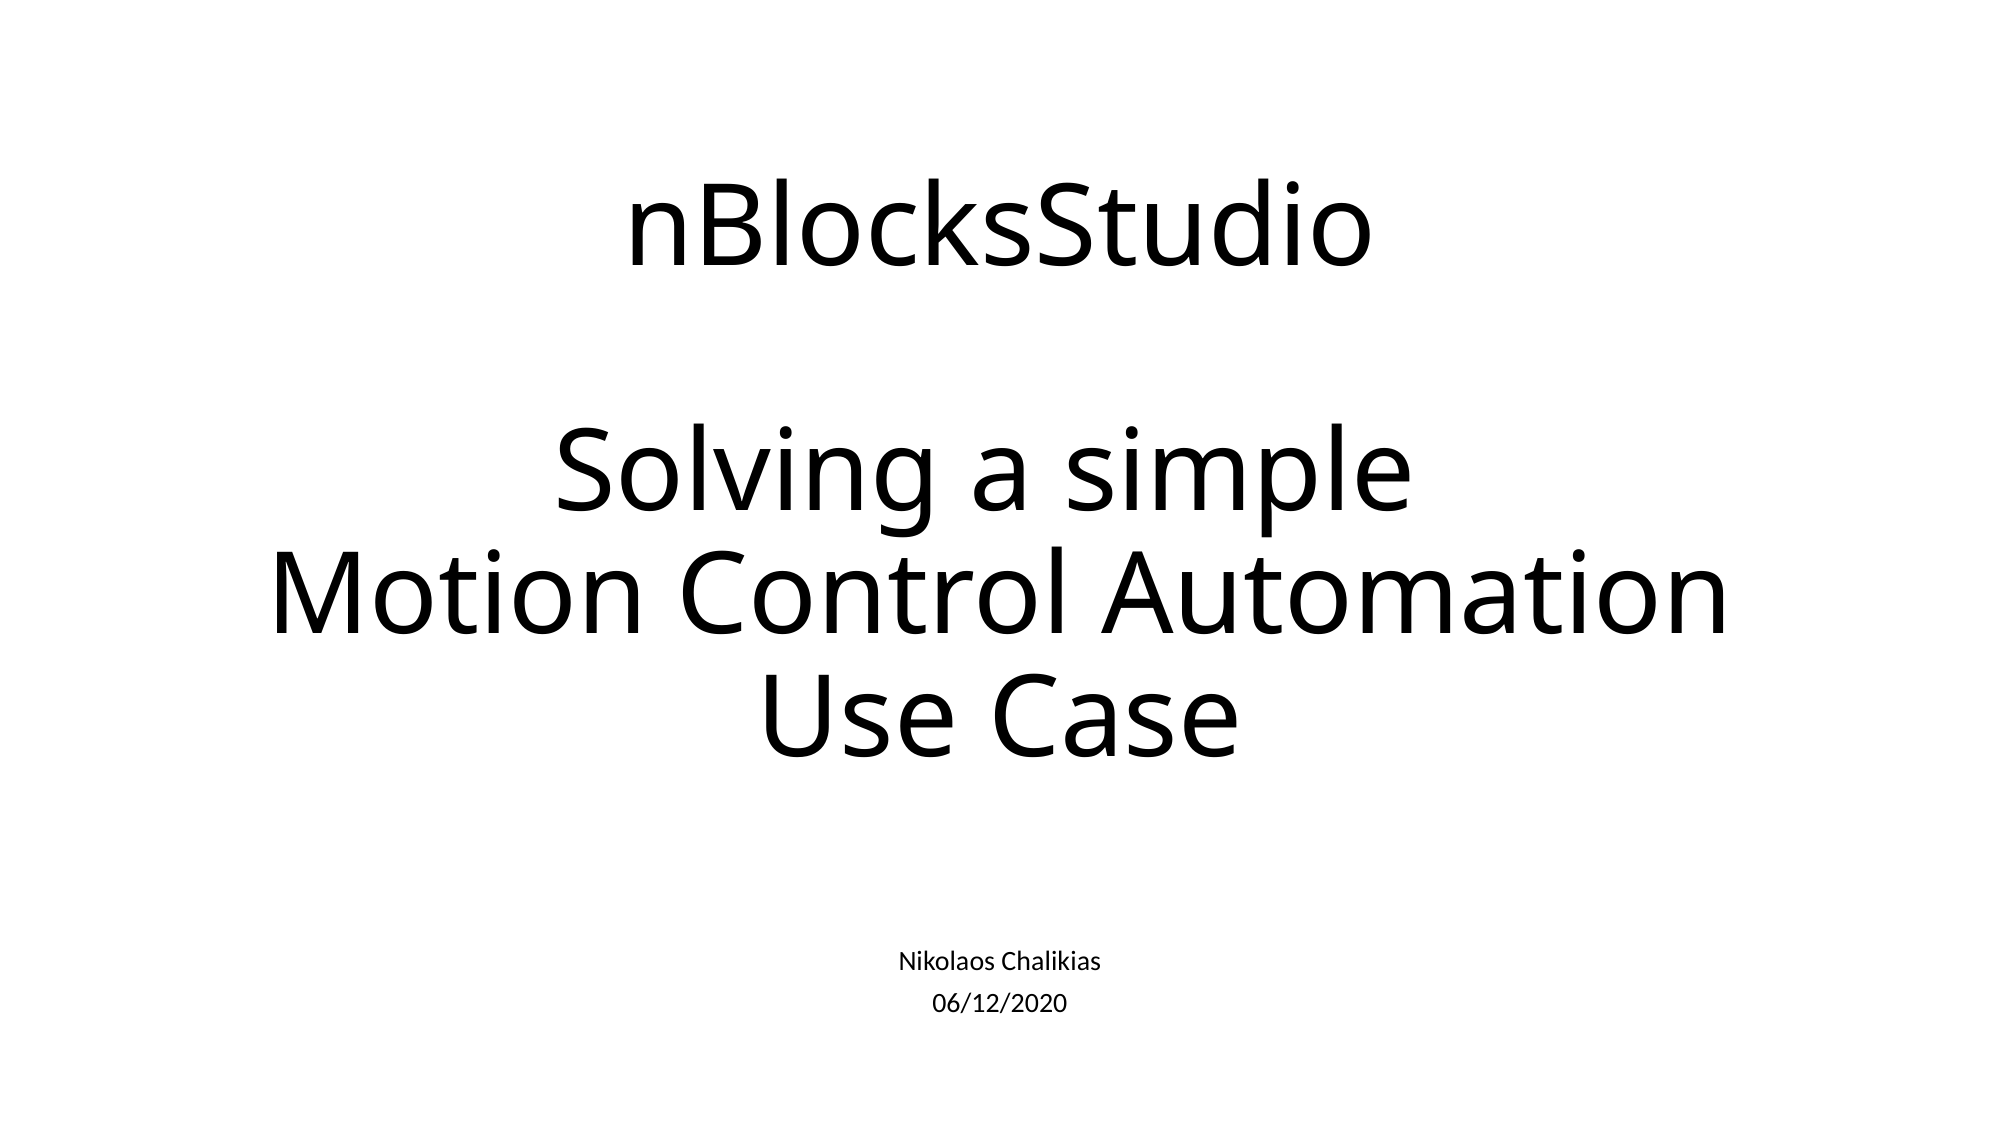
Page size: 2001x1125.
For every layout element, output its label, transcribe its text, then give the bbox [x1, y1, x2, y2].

title nBlocksStudio Solving a simple Motion Control Automation Use Case [249, 66, 1750, 789]
subtitle Nikolaos Chalikias 06/12/2020 [249, 938, 1750, 1027]
